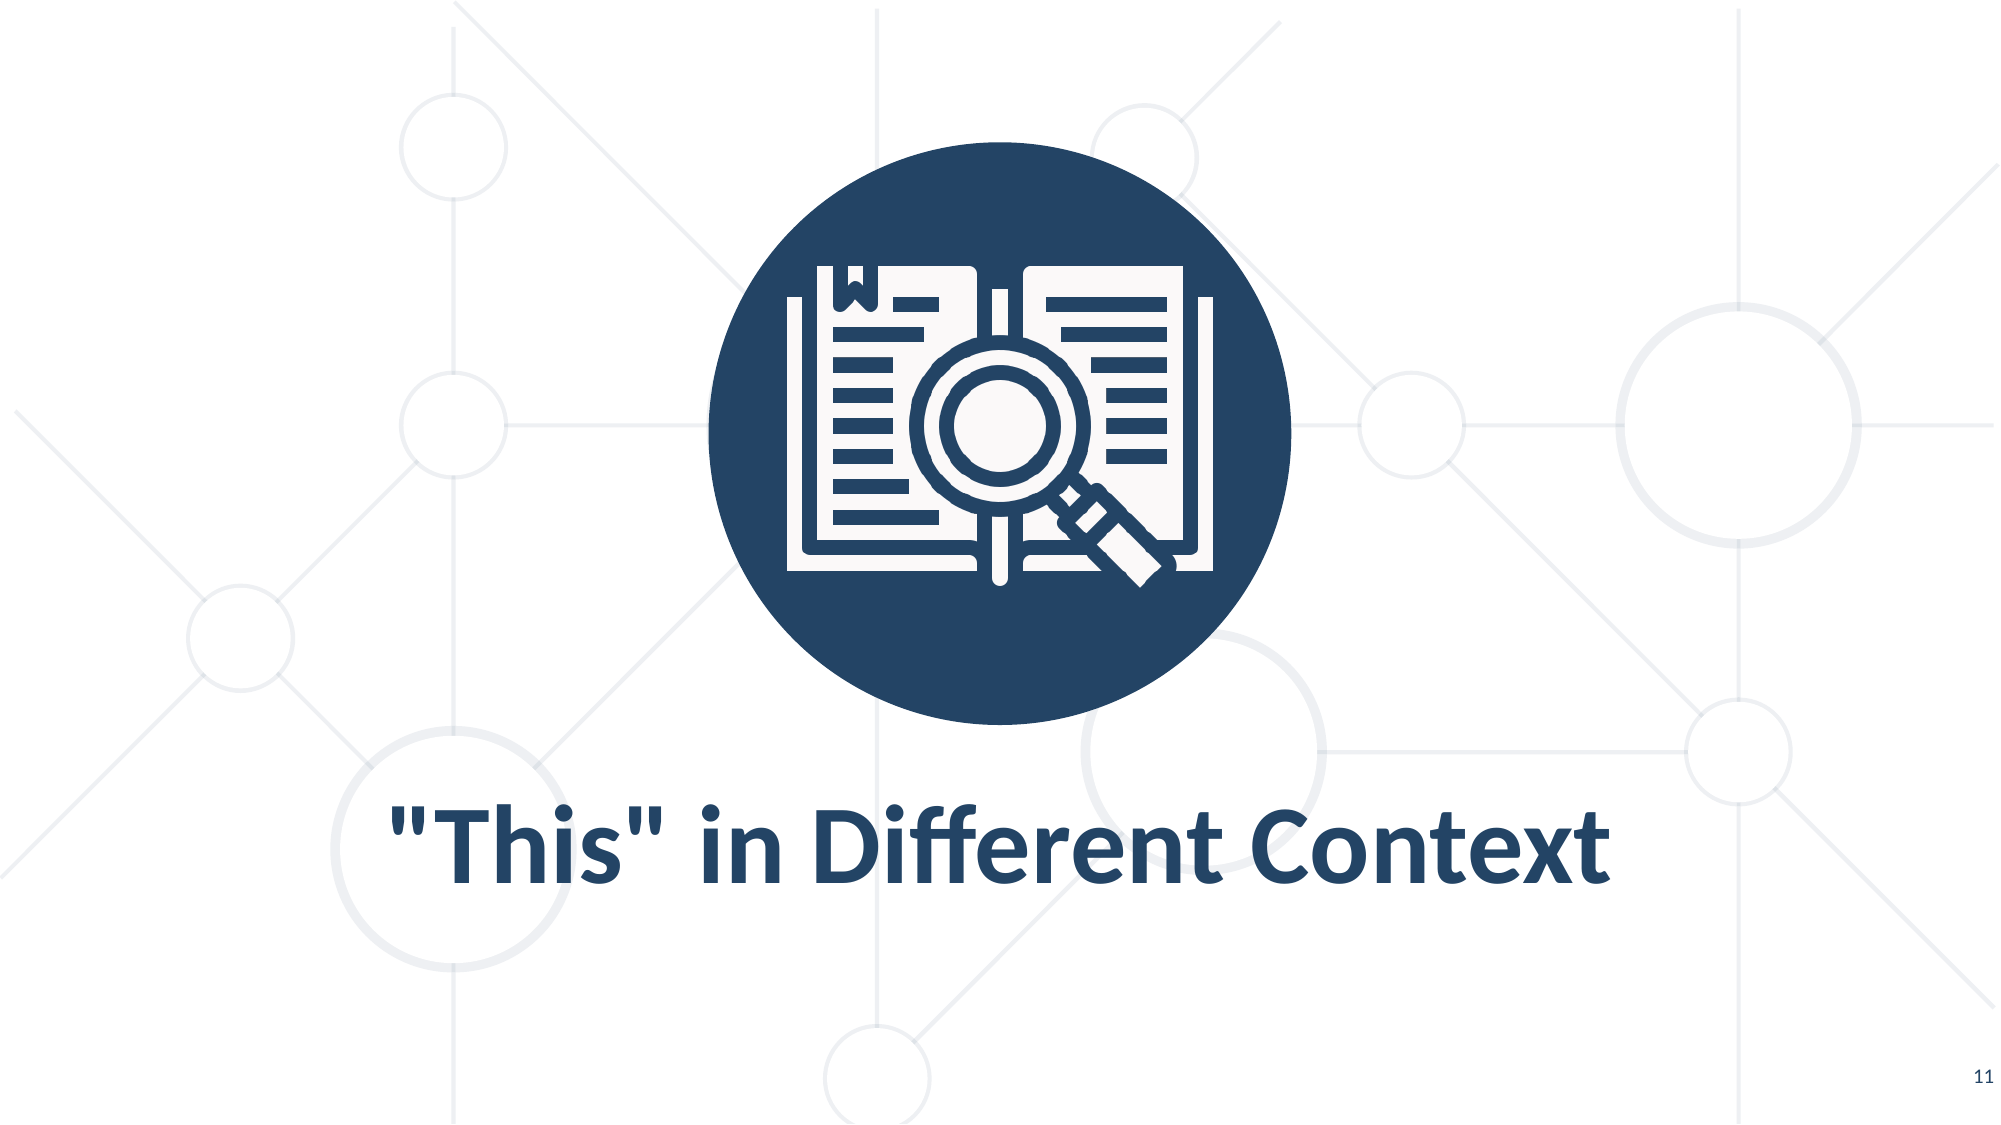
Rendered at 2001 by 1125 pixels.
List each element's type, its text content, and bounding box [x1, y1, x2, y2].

list "This" in Different Context [100, 771, 1900, 898]
picture [756, 182, 1243, 669]
slide_number 11 [1929, 1049, 2000, 1100]
